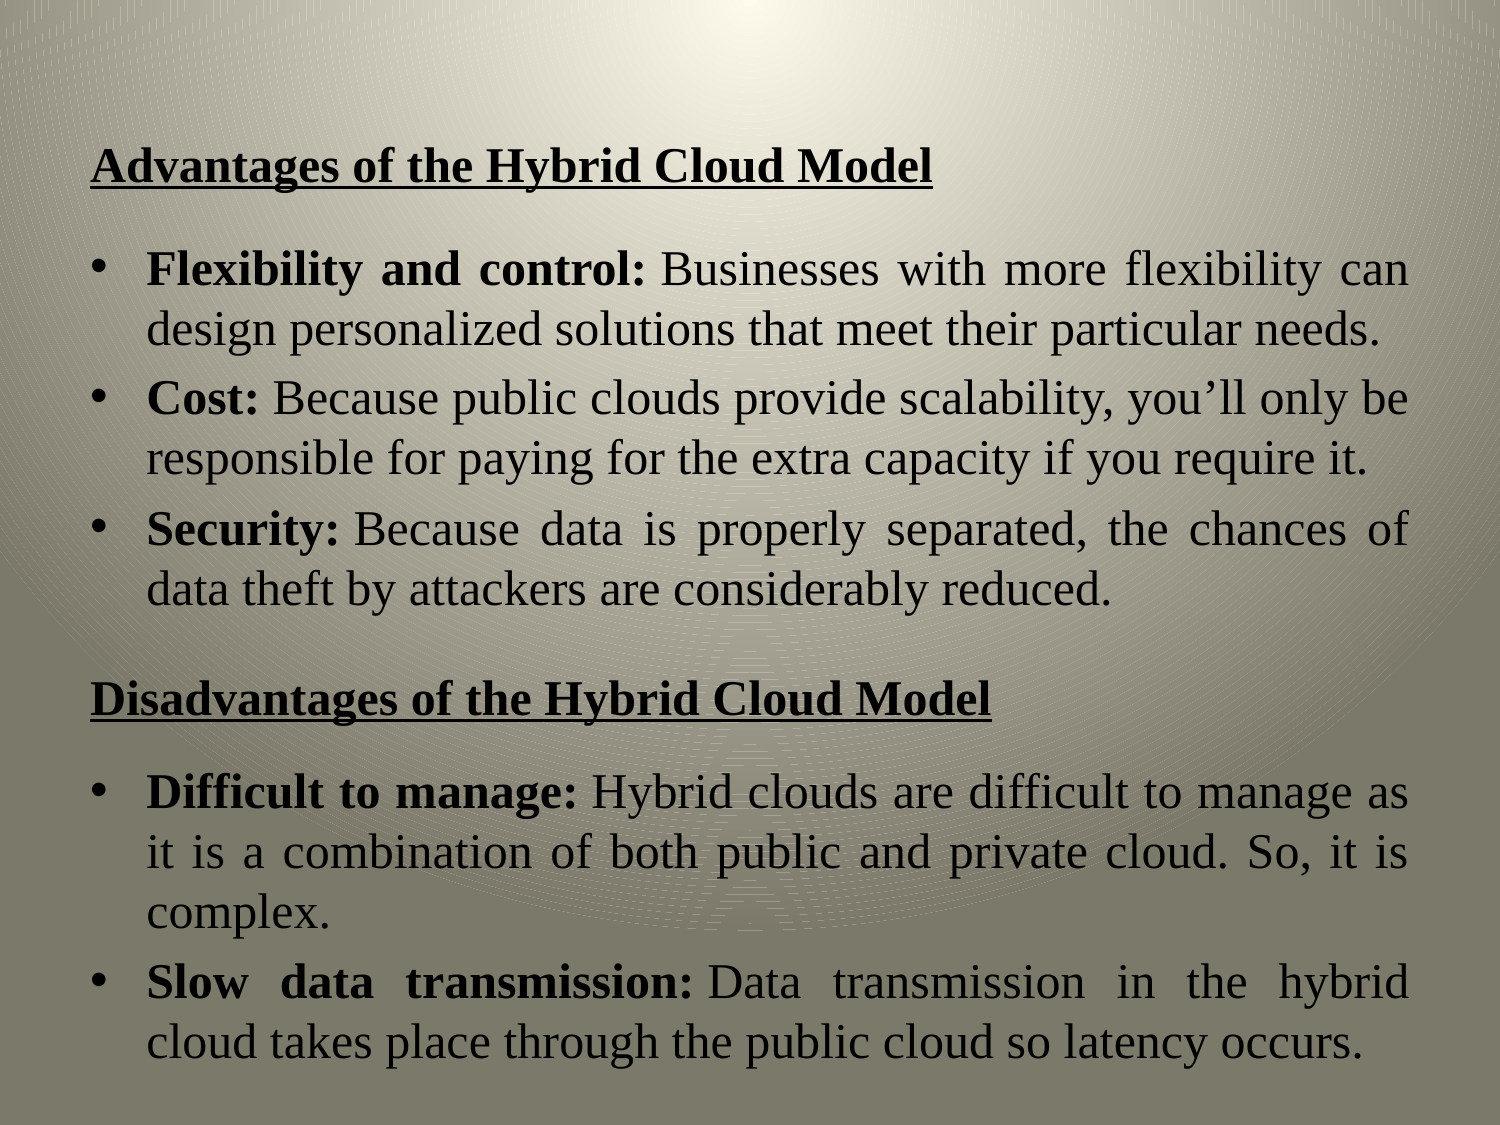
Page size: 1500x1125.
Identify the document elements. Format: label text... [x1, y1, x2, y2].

list Advantages of the Hybrid Cloud Model Flexibility and control: Businesses with more flexibility can design personalized solutions that meet their particular needs. Cost: Because public clouds provide scalability, you’ll only be responsible for paying for the extra capacity if you require it. Security: Because data is properly separated, the chances of data theft by attackers are considerably reduced. Disadvantages of the Hybrid Cloud Model Difficult to manage: Hybrid clouds are difficult to manage as it is a combination of both public and private cloud. So, it is complex. Slow data transmission: Data transmission in the hybrid cloud takes place through the public cloud so latency occurs. [75, 125, 1425, 929]
